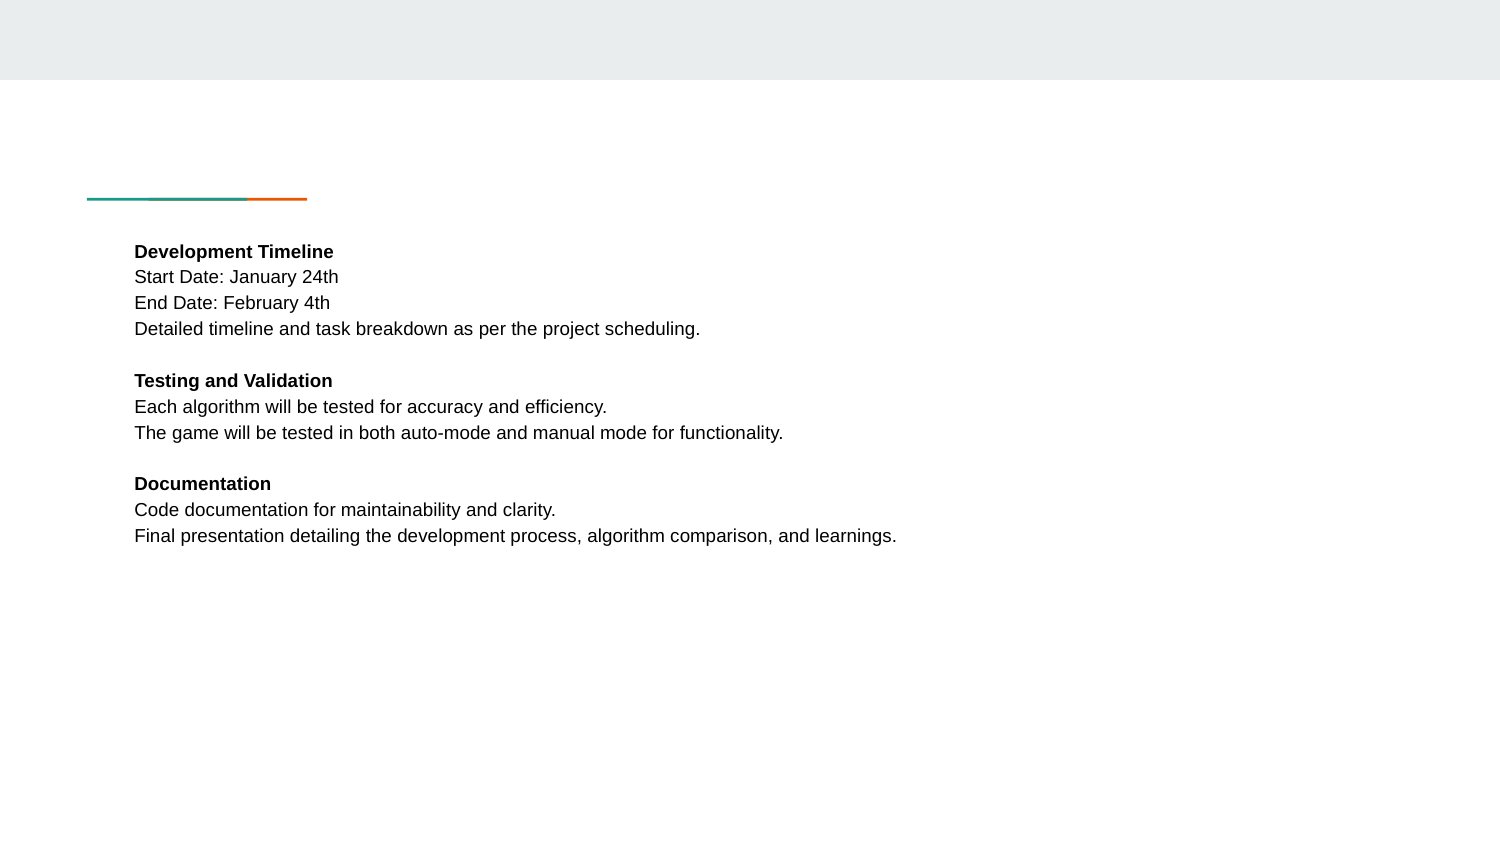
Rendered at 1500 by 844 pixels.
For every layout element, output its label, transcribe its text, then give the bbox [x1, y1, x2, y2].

list Development Timeline Start Date: January 24th End Date: February 4th Detailed timeline and task breakdown as per the project scheduling. Testing and Validation Each algorithm will be tested for accuracy and efficiency. The game will be tested in both auto-mode and manual mode for functionality. Documentation Code documentation for maintainability and clarity. Final presentation detailing the development process, algorithm comparison, and learnings. [119, 220, 1381, 592]
